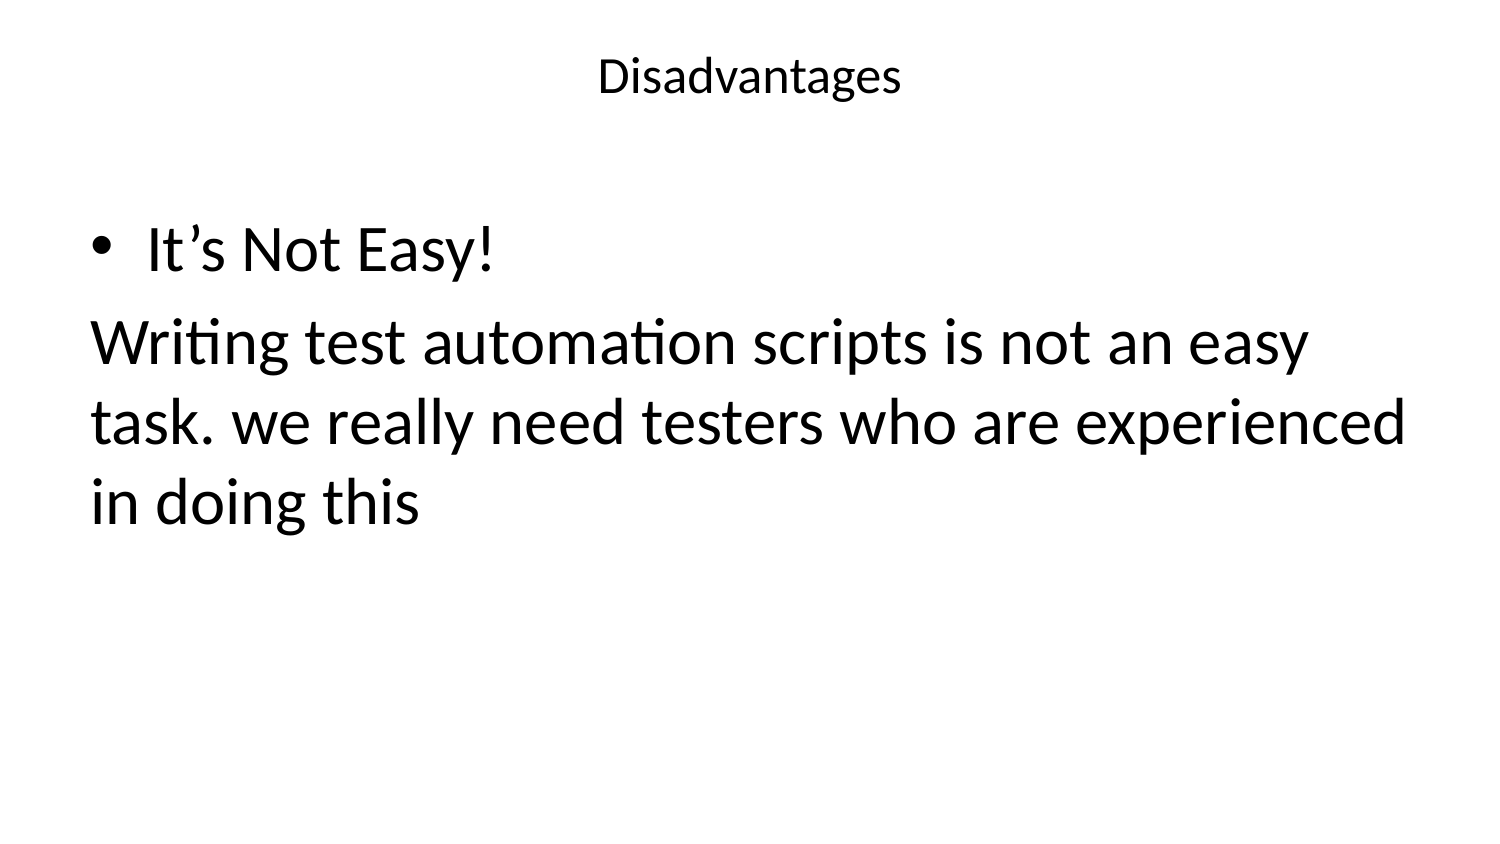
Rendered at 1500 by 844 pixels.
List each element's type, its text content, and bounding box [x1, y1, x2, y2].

title Disadvantages [75, 33, 1425, 175]
list It’s Not Easy! Writing test automation scripts is not an easy task. we really need testers who are experienced in doing this [75, 196, 1425, 754]
